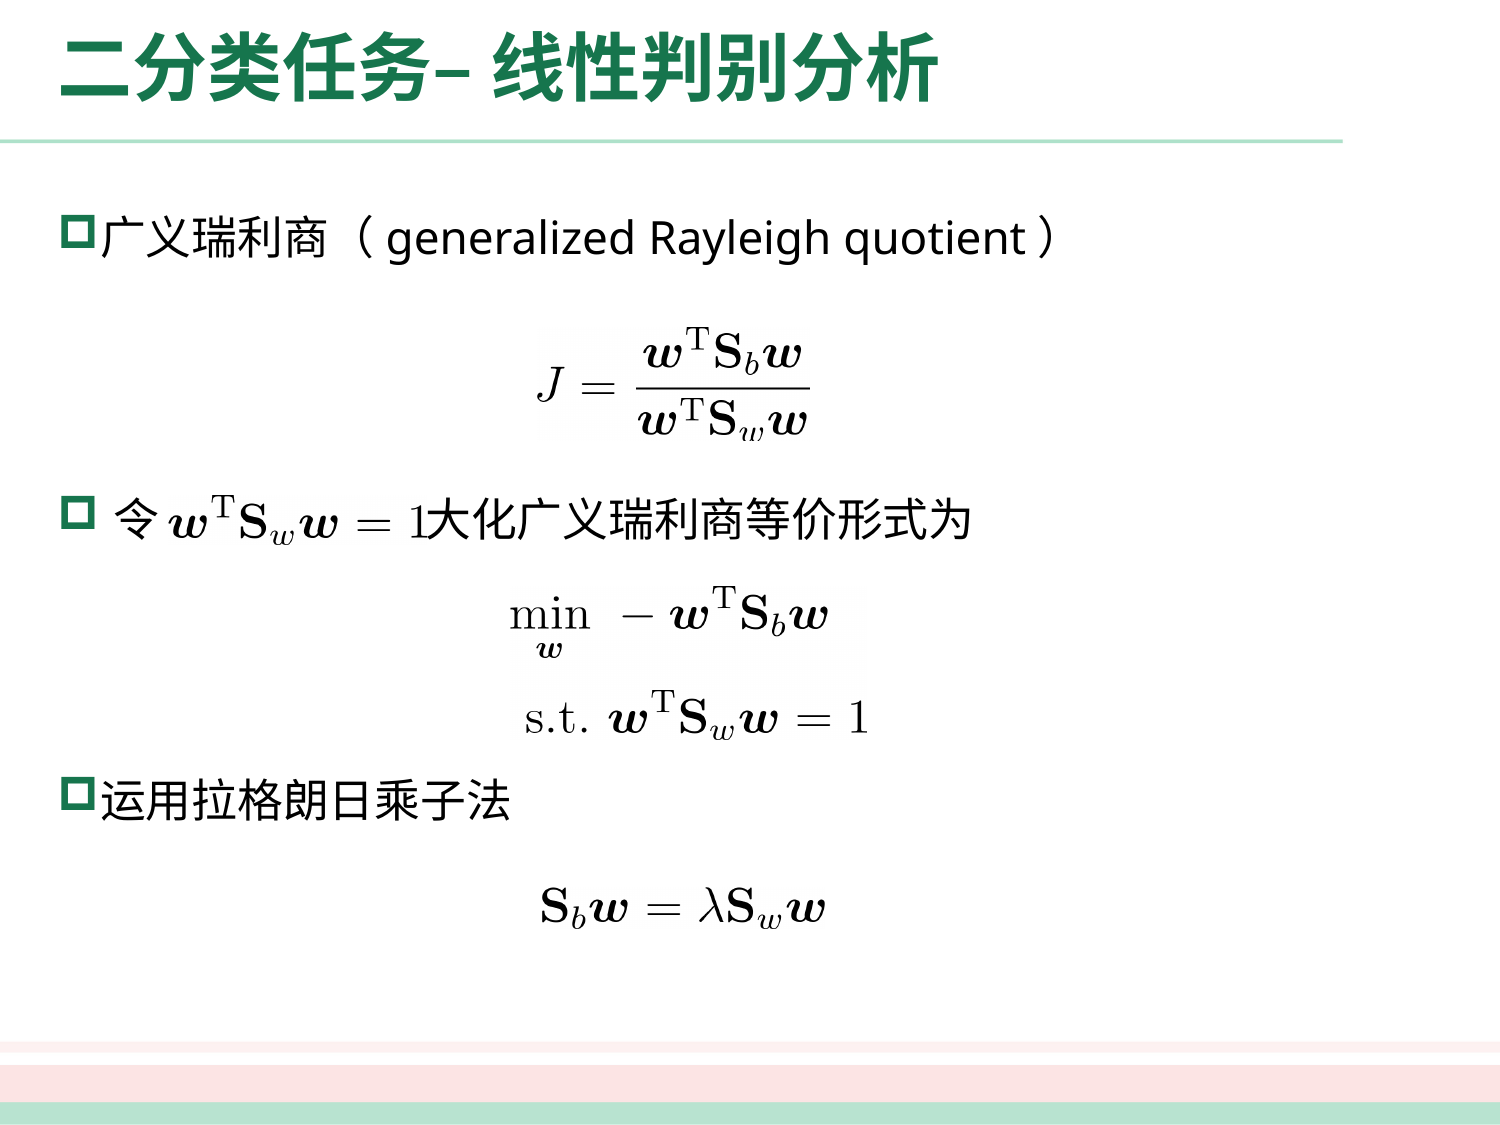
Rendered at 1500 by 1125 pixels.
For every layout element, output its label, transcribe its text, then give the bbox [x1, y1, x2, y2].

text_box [508, 581, 869, 744]
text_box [166, 491, 429, 550]
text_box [540, 883, 827, 934]
title 二分类任务– 线性判别分析 [42, 7, 1337, 135]
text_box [535, 323, 812, 446]
picture [0, 0, 1500, 1125]
list 广义瑞利商（generalized Rayleigh quotient） 令 ，最大化广义瑞利商等价形式为 运用拉格朗日乘子法 [42, 207, 1457, 992]
